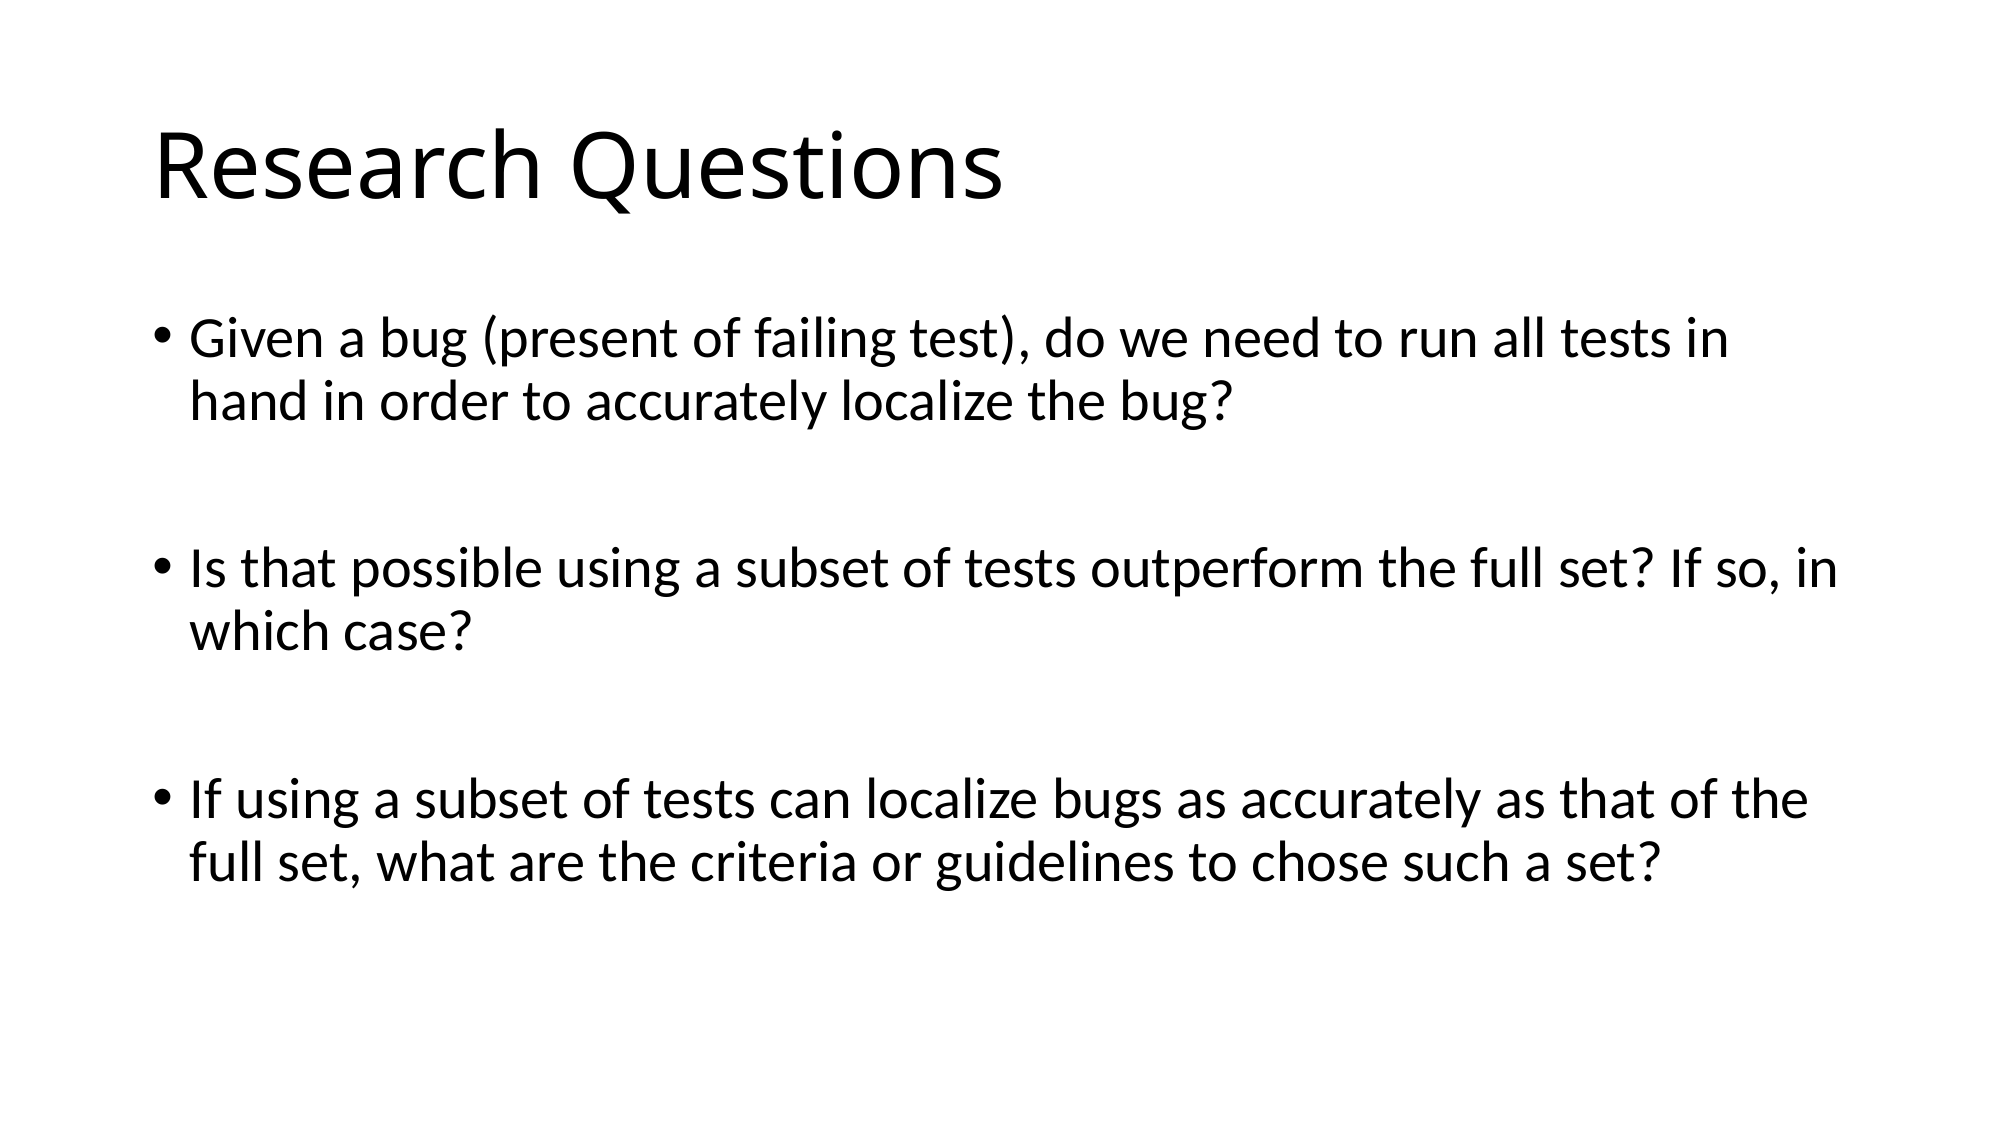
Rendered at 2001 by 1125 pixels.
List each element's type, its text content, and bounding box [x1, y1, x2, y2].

list Given a bug (present of failing test), do we need to run all tests in hand in order to accurately localize the bug? Is that possible using a subset of tests outperform the full set? If so, in which case? If using a subset of tests can localize bugs as accurately as that of the full set, what are the criteria or guidelines to chose such a set? [137, 299, 1863, 1014]
title Research Questions [137, 59, 1863, 278]
